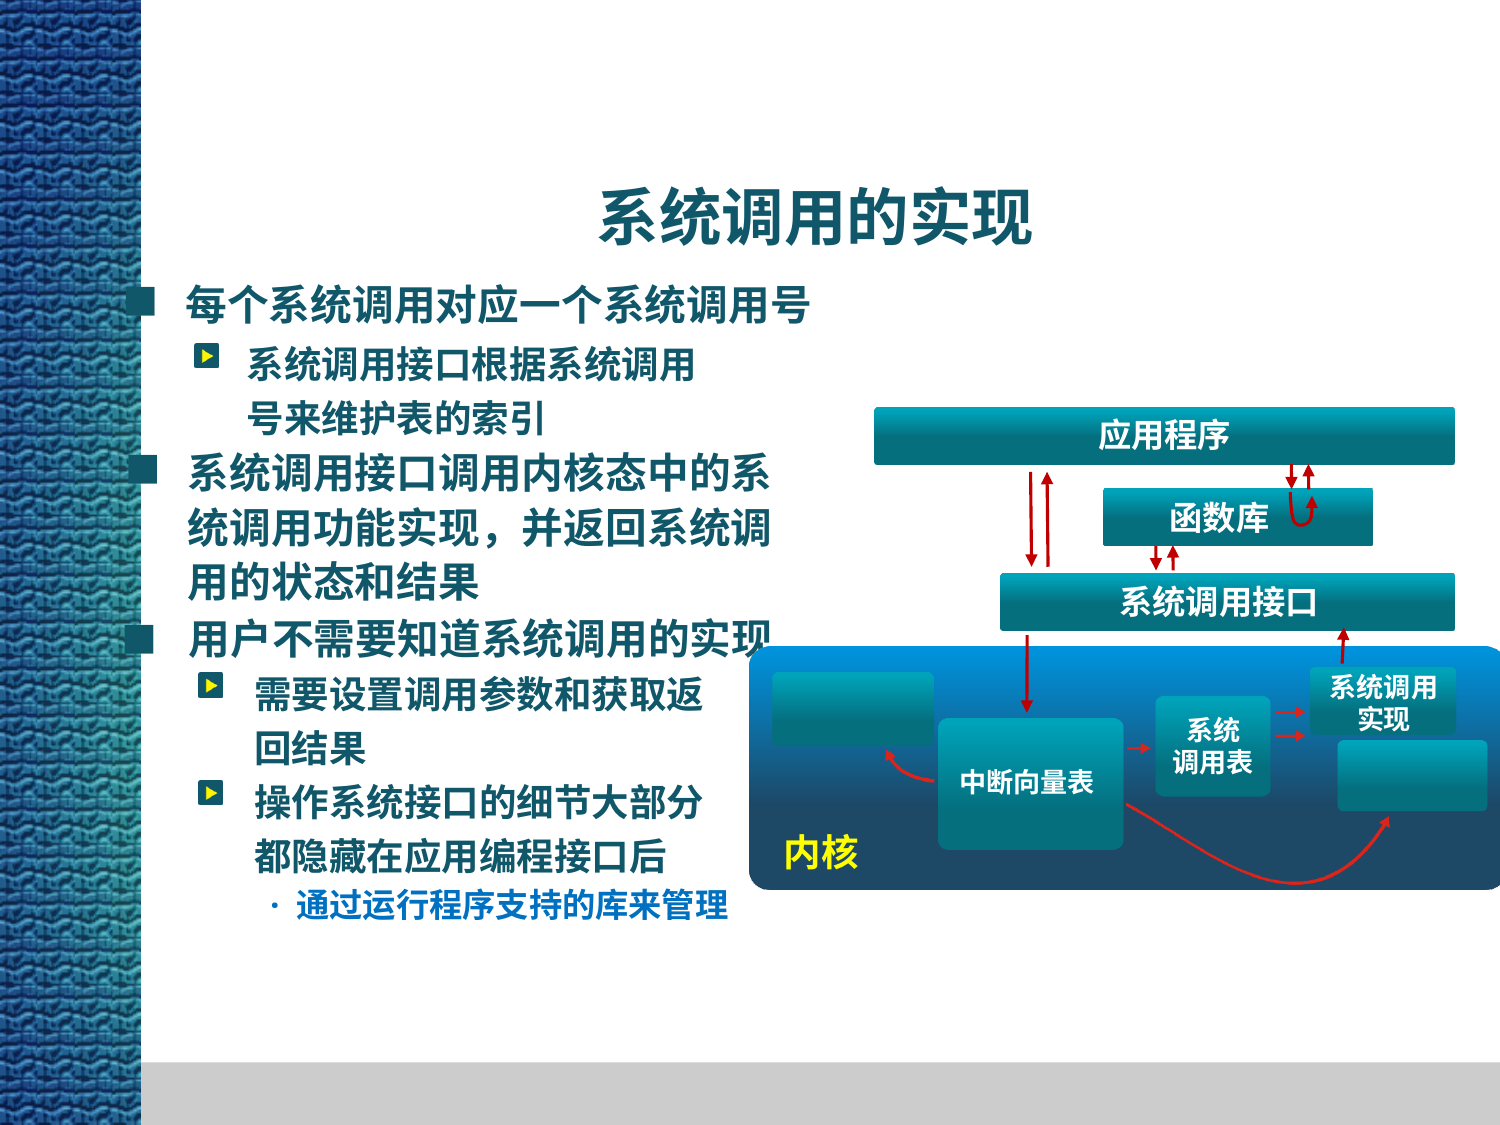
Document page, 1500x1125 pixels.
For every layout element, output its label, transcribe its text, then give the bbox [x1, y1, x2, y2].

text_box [999, 471, 1455, 713]
text_box 系统调用的实现 [581, 175, 1051, 262]
picture [0, 0, 141, 1125]
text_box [874, 406, 1455, 466]
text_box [749, 646, 1500, 891]
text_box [1102, 463, 1373, 547]
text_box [104, 600, 923, 933]
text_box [106, 266, 865, 450]
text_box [108, 458, 850, 599]
